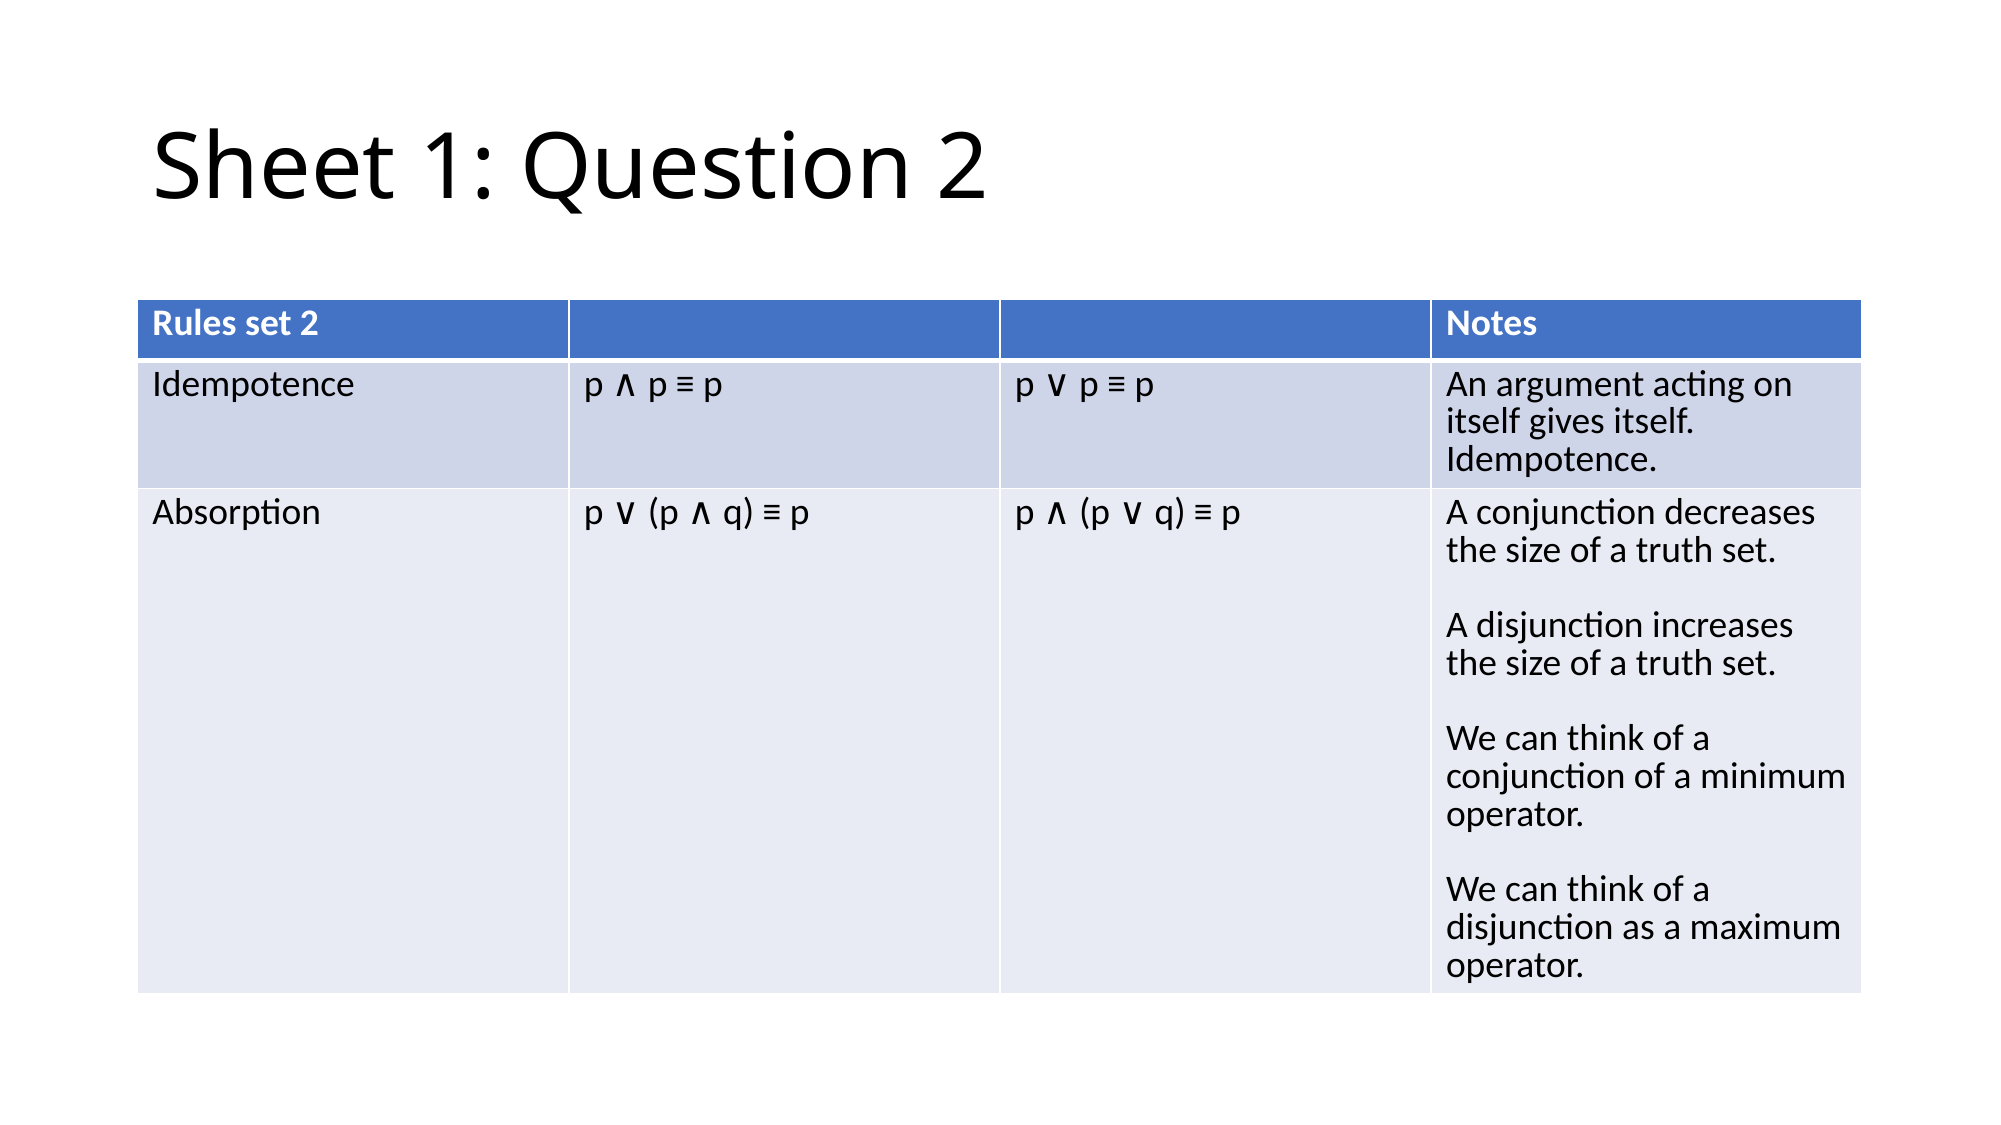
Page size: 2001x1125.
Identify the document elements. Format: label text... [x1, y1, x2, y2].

table_cell p ∨ (p ∧ q) ≡ p [570, 489, 999, 993]
table_cell A conjunction decreases the size of a truth set. A disjunction increases the size of a truth set. We can think of a conjunction of a minimum operator. We can think of a disjunction as a maximum operator. [1432, 489, 1861, 993]
title Sheet 1: Question 2 [137, 59, 1863, 278]
table_cell An argument acting on itself gives itself. Idempotence. [1432, 363, 1861, 488]
table_header Rules set 2 [138, 300, 568, 358]
table_cell Absorption [138, 489, 568, 993]
table_cell Idempotence [138, 363, 568, 488]
table_header Notes [1432, 300, 1861, 358]
table_cell p ∨ p ≡ p [1001, 363, 1430, 488]
table_cell p ∧ p ≡ p [570, 363, 999, 488]
table_header [570, 300, 999, 358]
table_cell p ∧ (p ∨ q) ≡ p [1001, 489, 1430, 993]
table_header [1001, 300, 1430, 358]
